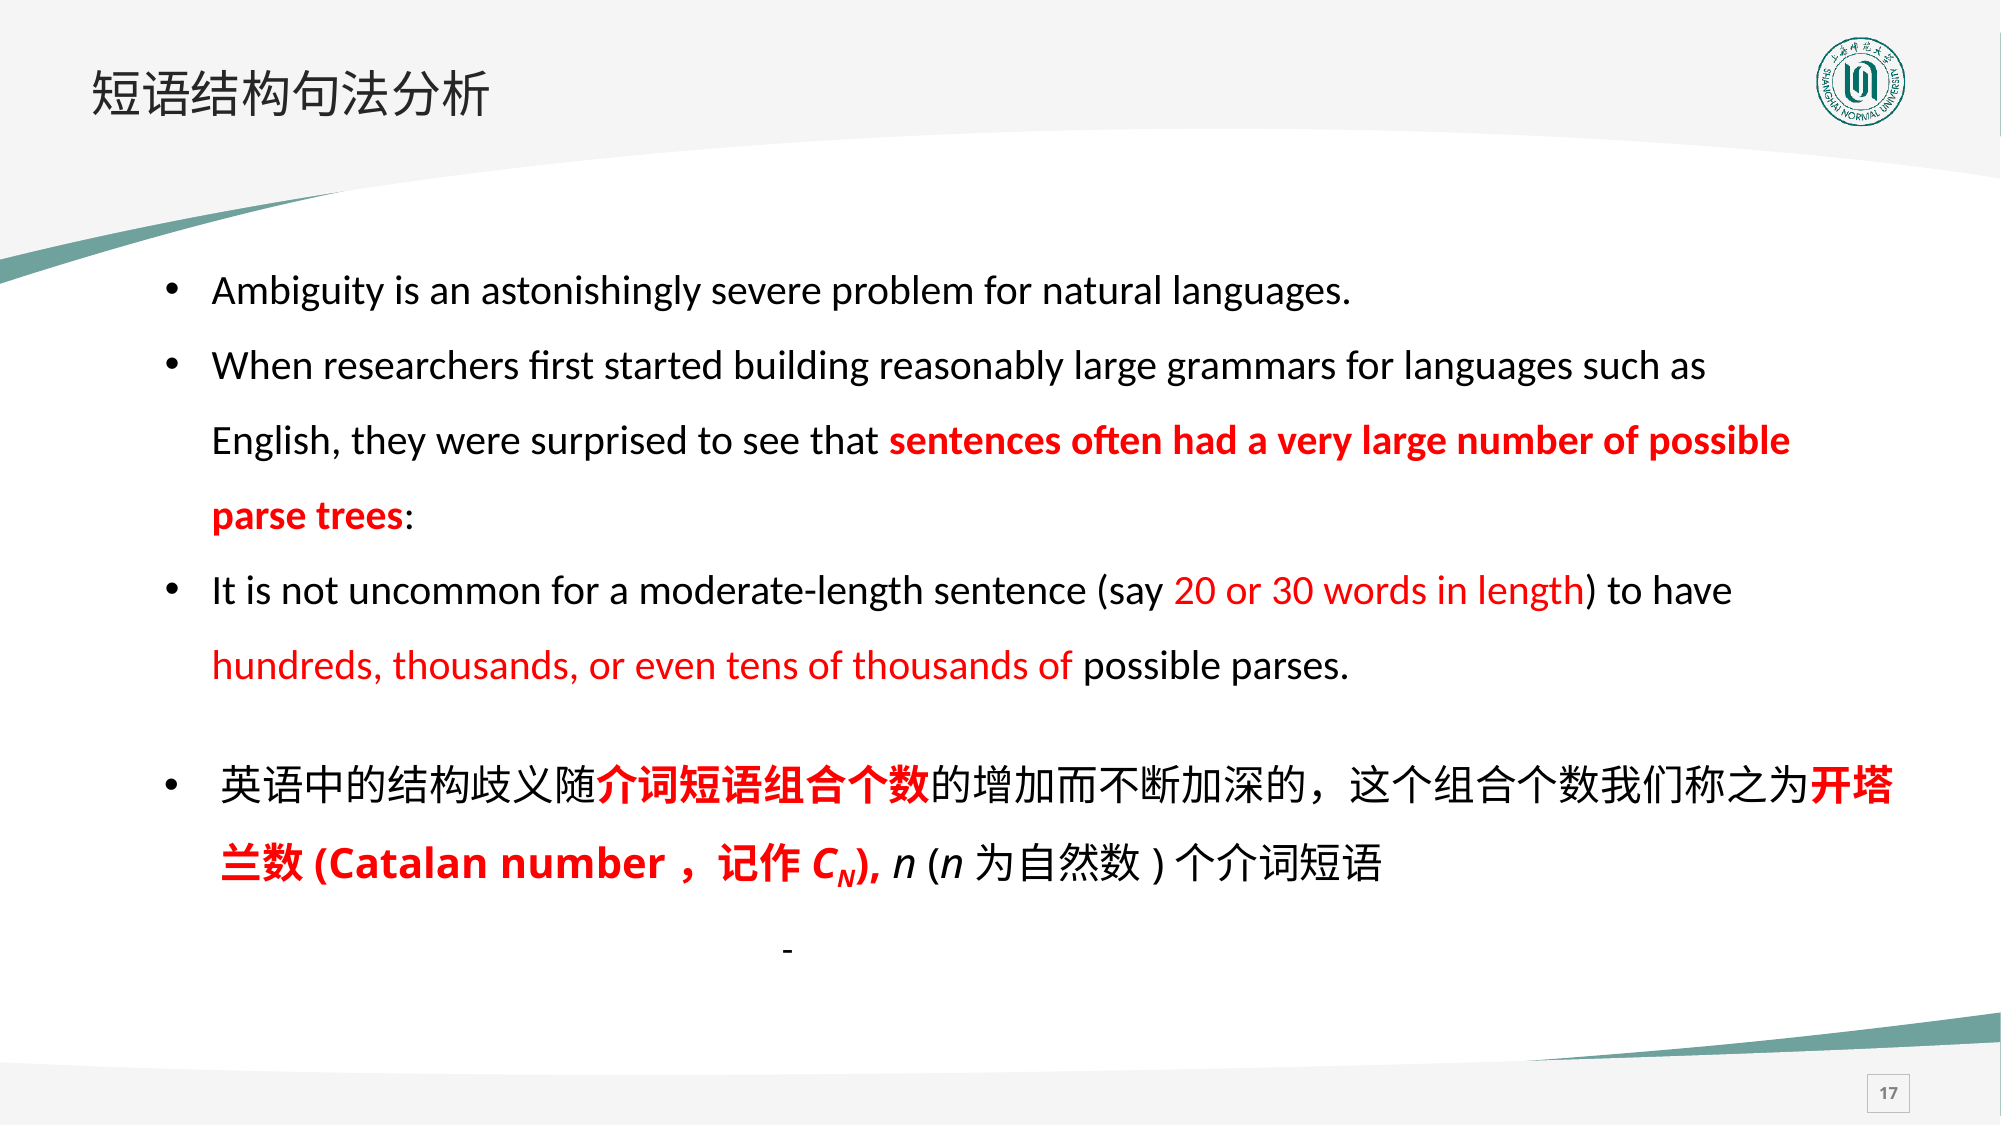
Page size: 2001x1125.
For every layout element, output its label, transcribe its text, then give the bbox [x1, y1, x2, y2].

picture [1812, 33, 1909, 130]
text_box Ambiguity is an astonishingly severe problem for natural languages. When researchers first started building reasonably large grammars for languages such as English, they were surprised to see that sentences often had a very large number of possible parse trees: It is not uncommon for a moderate-length sentence (say 20 or 30 words in length) to have hundreds, thousands, or even tens of thousands of possible parses. [150, 230, 1834, 696]
text_box 英语中的结构歧义随介词短语组合个数的增加而不断加深的，这个组合个数我们称之为开塔兰数(Catalan number，记作CN), n (n为自然数)个介词短语 [164, 731, 1926, 892]
title 短语结构句法分析 [79, 57, 1880, 146]
